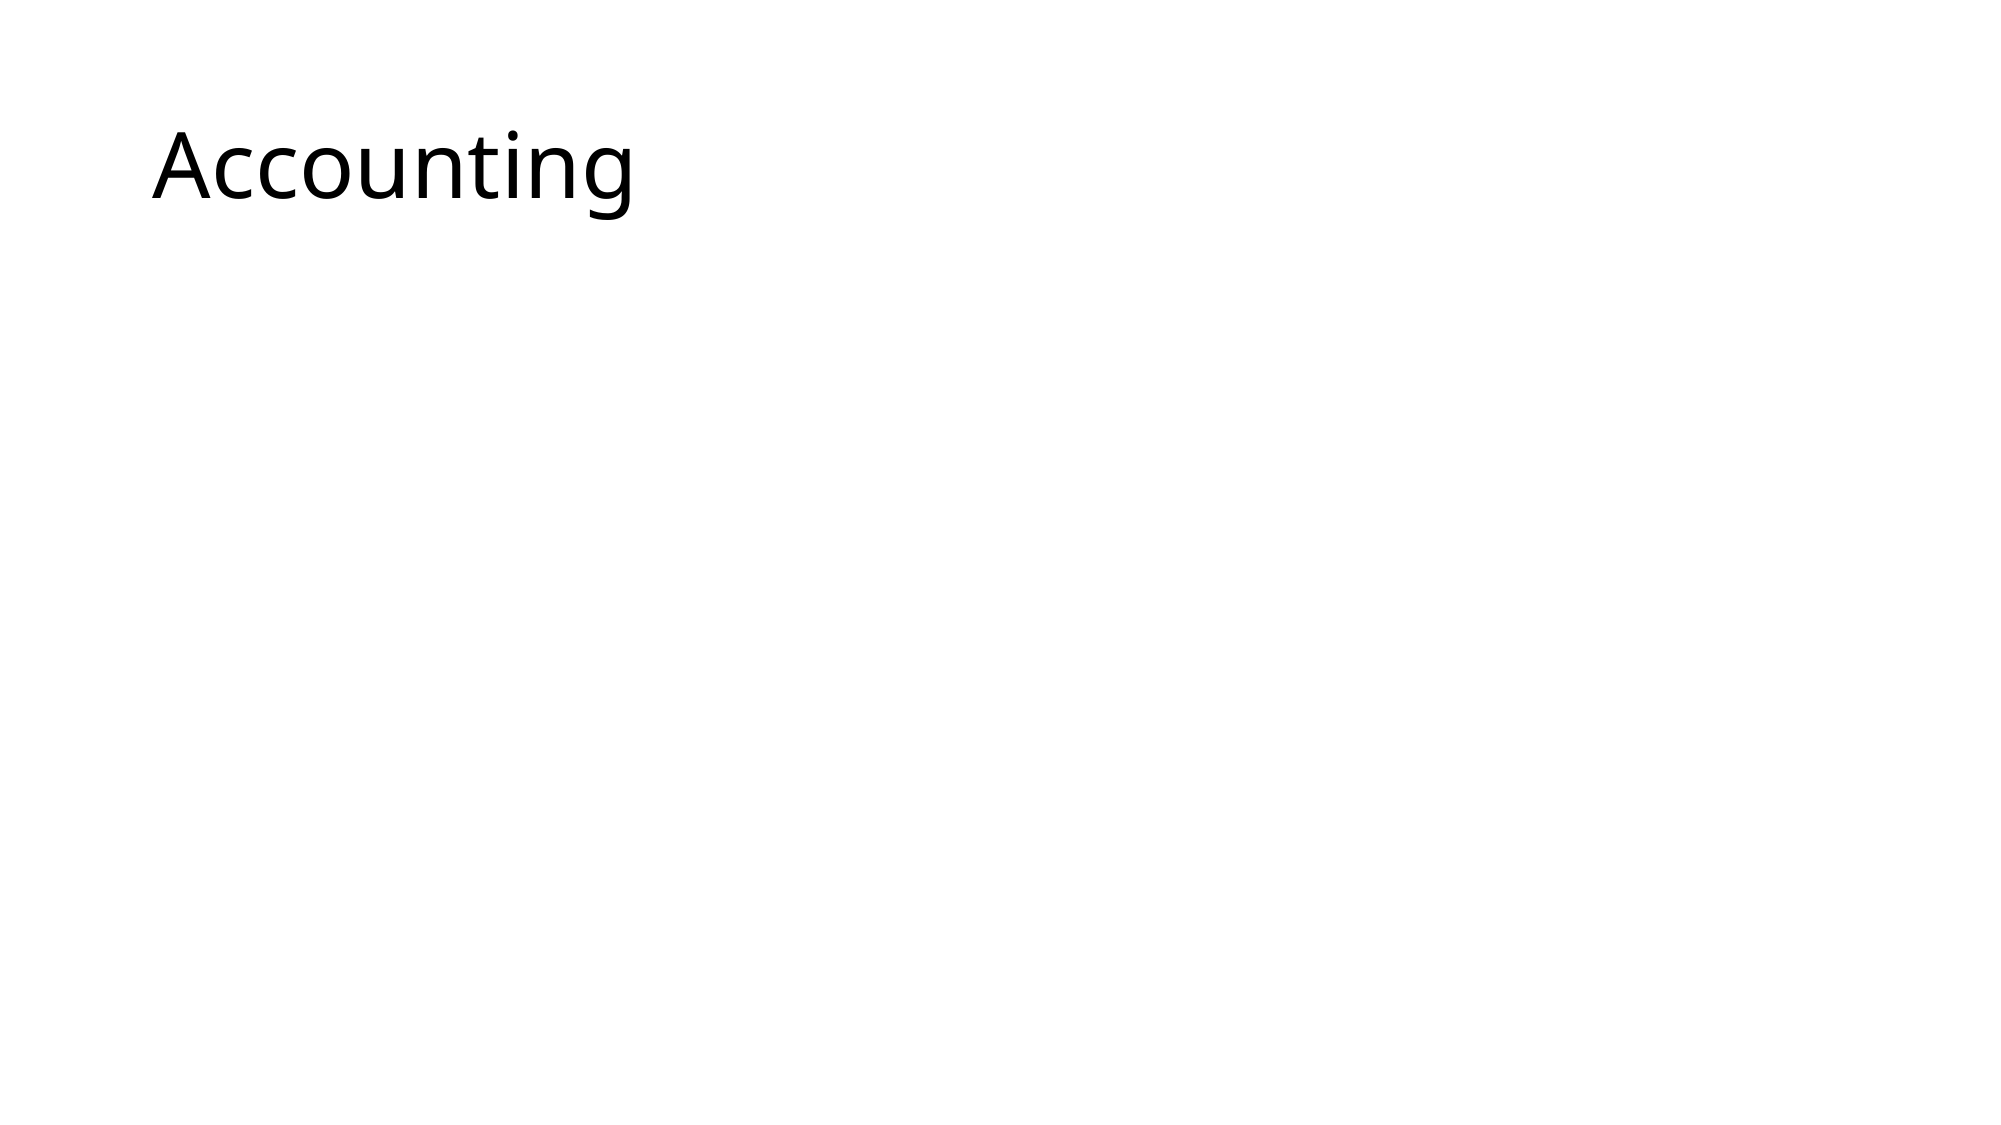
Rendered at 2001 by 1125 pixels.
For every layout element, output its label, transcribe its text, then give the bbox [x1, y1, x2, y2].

title Accounting [137, 59, 1863, 278]
